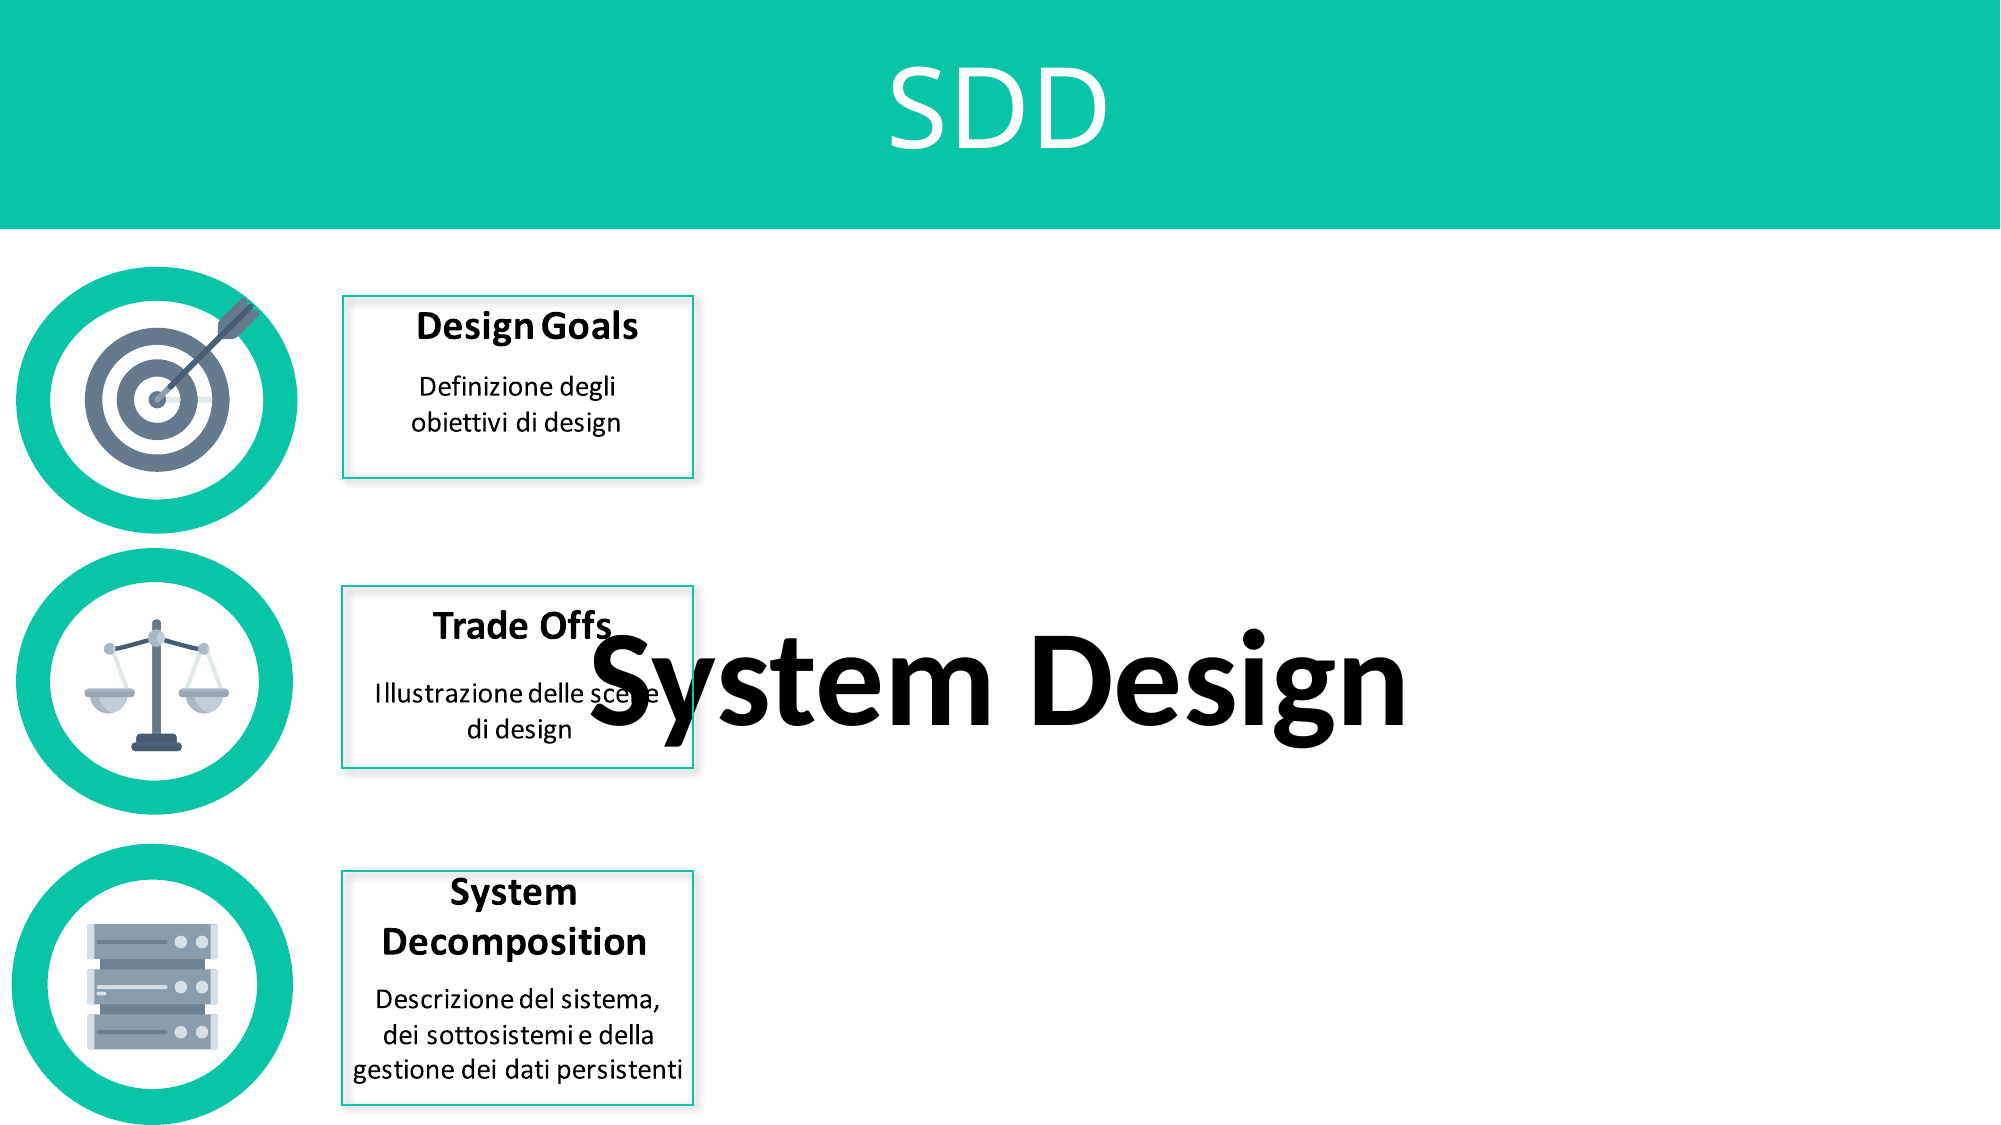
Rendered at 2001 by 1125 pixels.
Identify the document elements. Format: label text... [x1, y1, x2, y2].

text_box [342, 295, 694, 479]
text_box [341, 585, 694, 769]
text_box [10, 842, 295, 1125]
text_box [87, 924, 218, 1050]
text_box System Design [504, 580, 1495, 761]
text_box [15, 265, 299, 535]
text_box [84, 619, 229, 752]
text_box [341, 870, 694, 1106]
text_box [84, 297, 261, 472]
title SDD [0, 0, 2000, 230]
text_box [15, 546, 294, 816]
